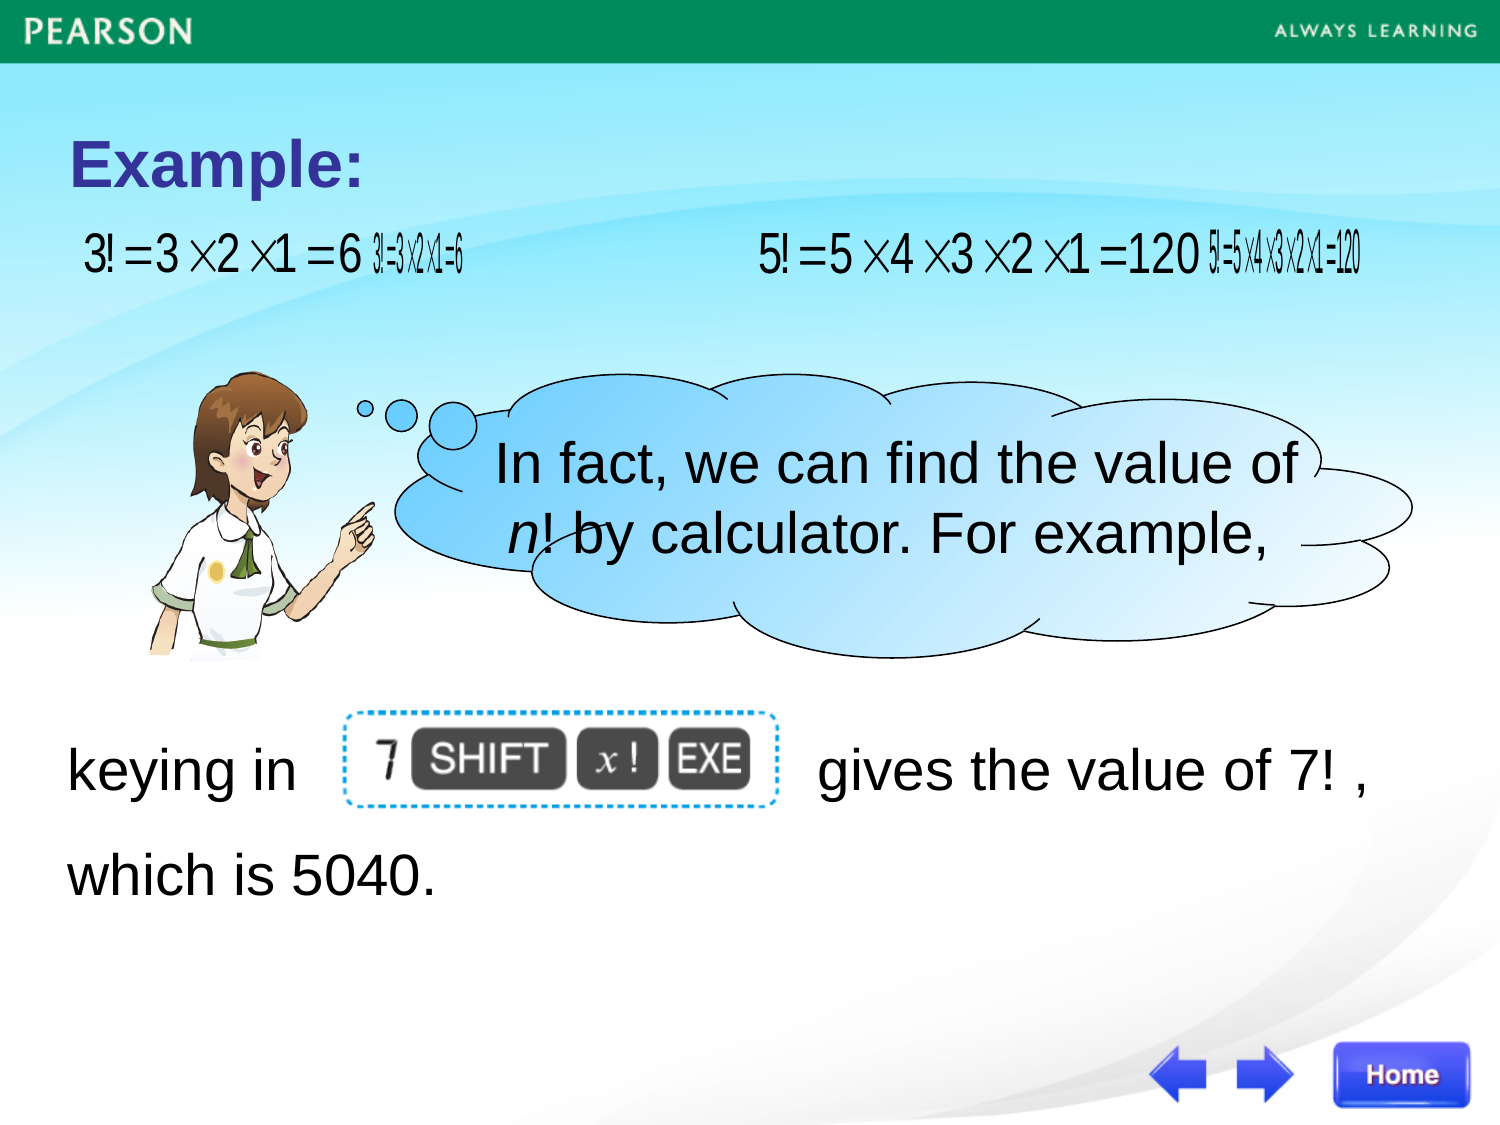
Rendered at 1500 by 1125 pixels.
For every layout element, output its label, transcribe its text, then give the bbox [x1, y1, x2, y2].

text_box Example: [54, 113, 381, 209]
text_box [80, 337, 1412, 667]
picture [0, 0, 1500, 1125]
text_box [371, 219, 467, 289]
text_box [77, 220, 369, 287]
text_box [1207, 215, 1365, 290]
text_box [52, 689, 1412, 904]
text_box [752, 219, 1203, 288]
